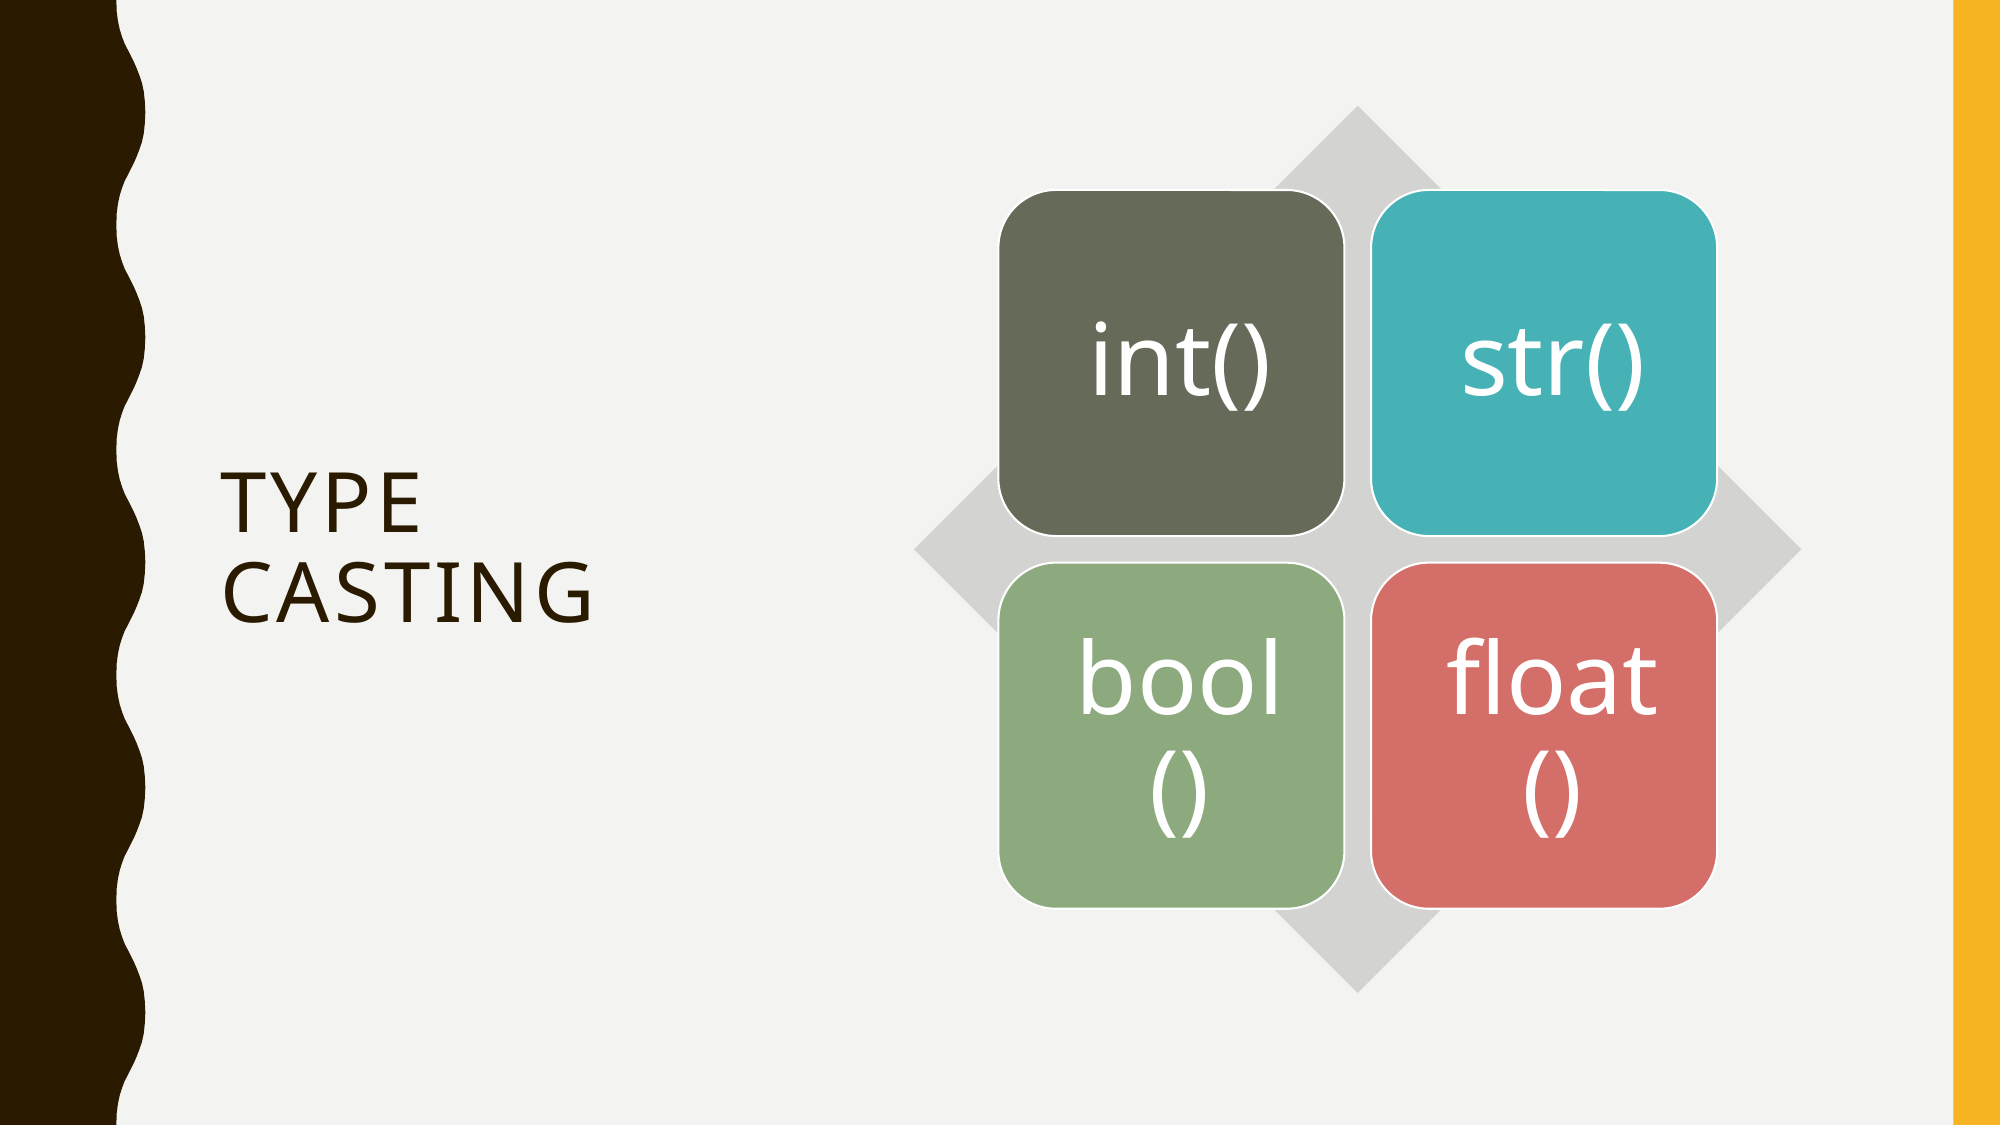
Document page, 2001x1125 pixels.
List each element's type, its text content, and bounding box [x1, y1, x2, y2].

title Type Casting [205, 105, 761, 996]
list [866, 105, 1850, 993]
